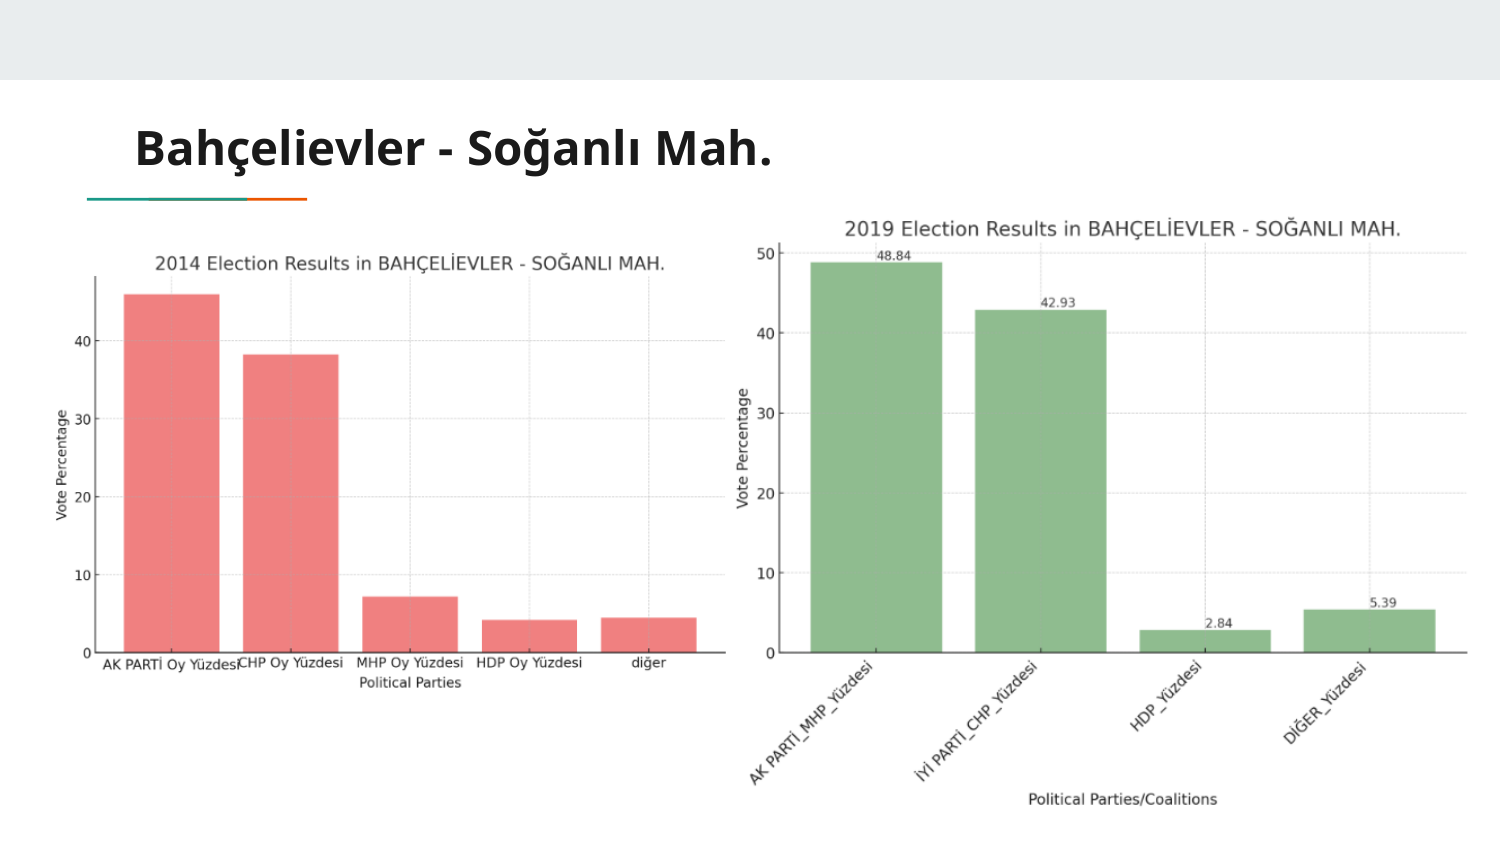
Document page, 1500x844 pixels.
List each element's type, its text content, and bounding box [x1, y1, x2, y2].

title Bahçelievler - Soğanlı Mah. [119, 102, 1381, 191]
picture [49, 211, 1472, 815]
